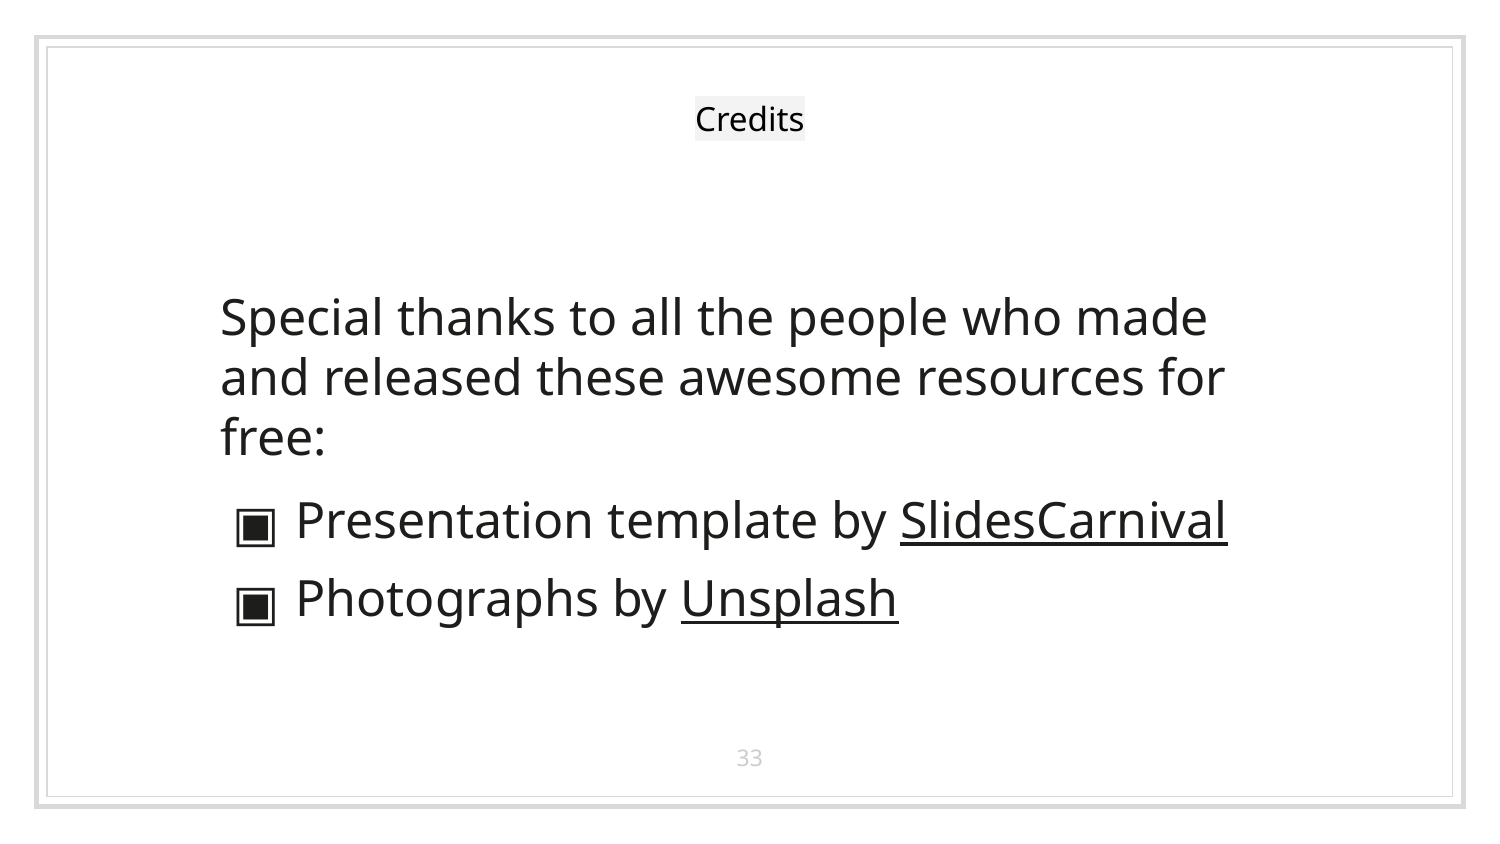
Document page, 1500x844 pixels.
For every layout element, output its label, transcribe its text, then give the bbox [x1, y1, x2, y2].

slide_number 33 [705, 725, 795, 790]
list Special thanks to all the people who made and released these awesome resources for free: Presentation template by SlidesCarnival Photographs by Unsplash [205, 208, 1295, 712]
title Credits [63, 55, 1437, 181]
